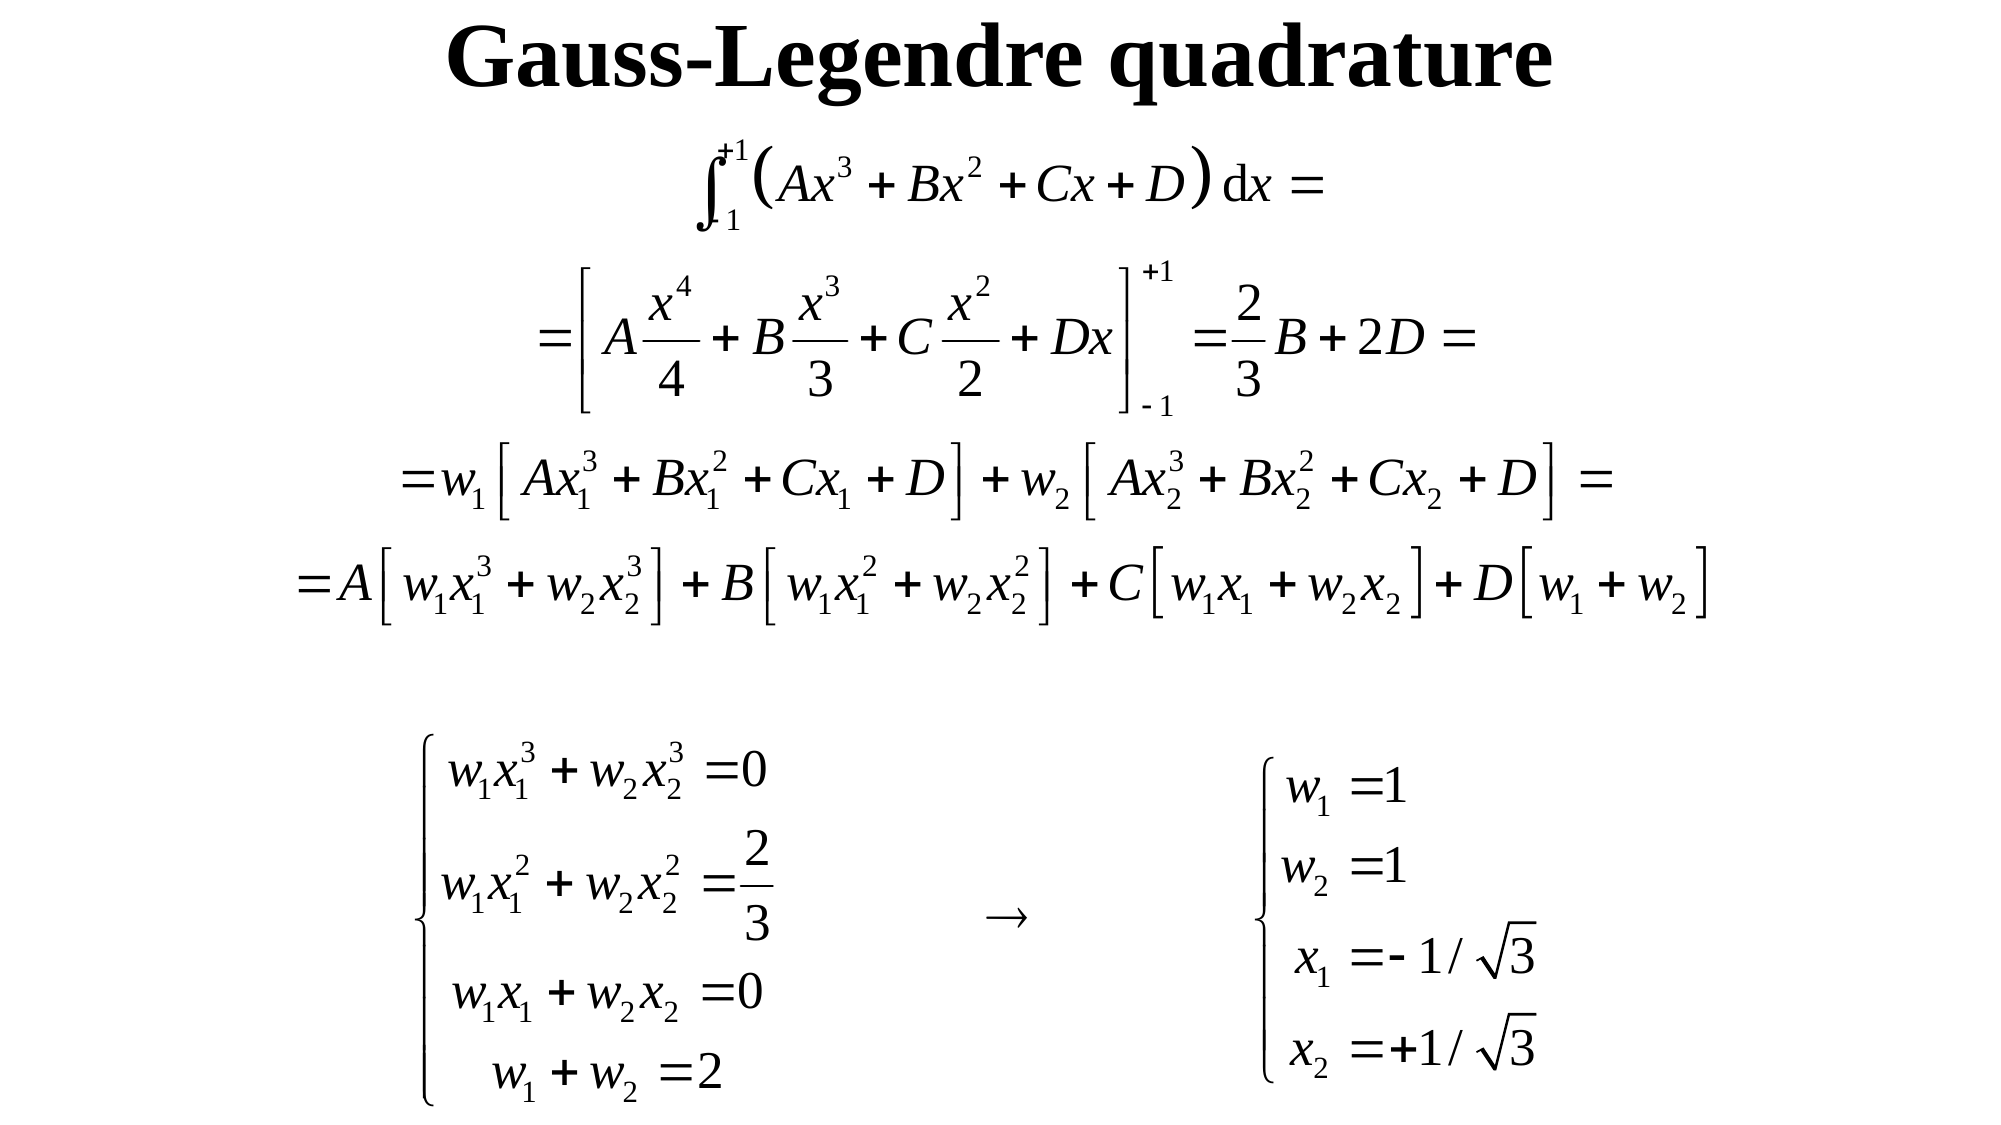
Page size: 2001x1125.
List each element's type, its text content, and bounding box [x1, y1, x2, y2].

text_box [407, 728, 1598, 1112]
text_box Gauss-Legendre quadrature [249, 0, 1750, 131]
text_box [288, 130, 1716, 632]
